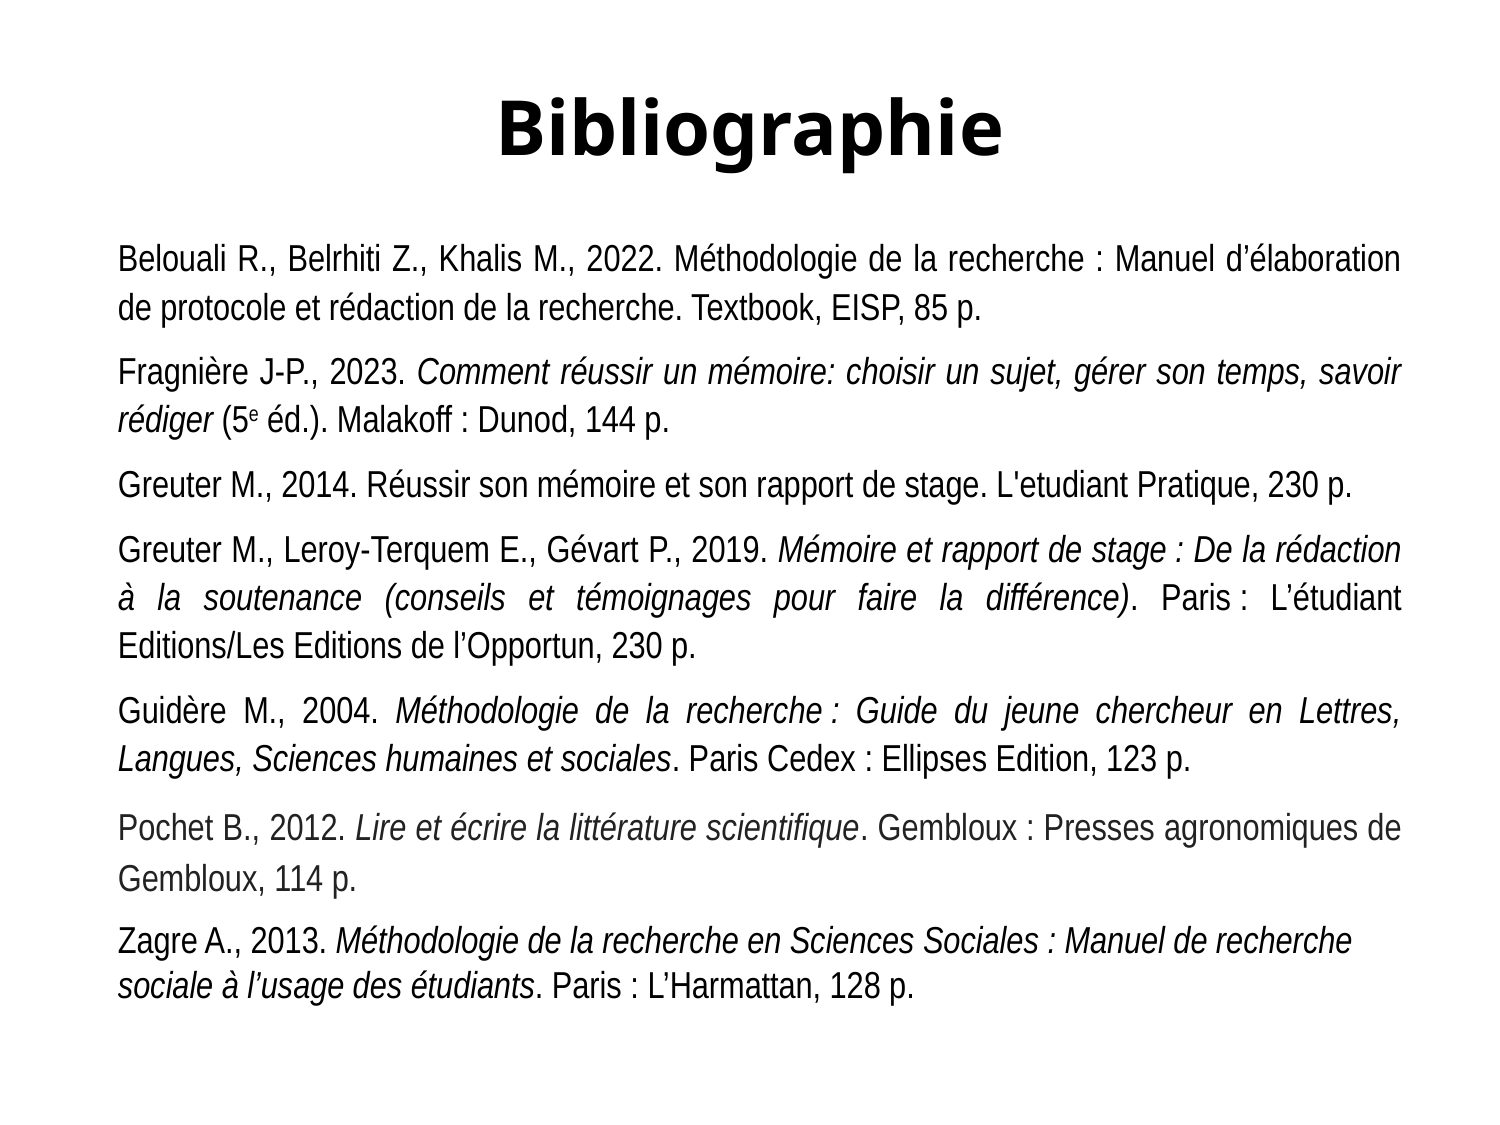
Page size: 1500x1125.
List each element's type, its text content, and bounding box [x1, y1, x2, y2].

title Bibliographie [103, 81, 1397, 180]
text_box Belouali R., Belrhiti Z., Khalis M., 2022. Méthodologie de la recherche : Manuel d’élaboration de protocole et rédaction de la recherche. Textbook, EISP, 85 p. Fragnière J-P., 2023. Comment réussir un mémoire: choisir un sujet, gérer son temps, savoir rédiger (5e éd.). Malakoff : Dunod, 144 p. Greuter M., 2014. Réussir son mémoire et son rapport de stage. L'etudiant Pratique, 230 p. Greuter M., Leroy-Terquem E., Gévart P., 2019. Mémoire et rapport de stage : De la rédaction à la soutenance (conseils et témoignages pour faire la différence). Paris : L’étudiant Editions/Les Editions de l’Opportun, 230 p. Guidère M., 2004. Méthodologie de la recherche : Guide du jeune chercheur en Lettres, Langues, Sciences humaines et sociales. Paris Cedex : Ellipses Edition, 123 p. Pochet B., 2012. Lire et écrire la littérature scientifique. Gembloux : Presses agronomiques de Gembloux, 114 p. Zagre A., 2013. Méthodologie de la recherche en Sciences Sociales : Manuel de recherche sociale à l’usage des étudiants. Paris : L’Harmattan, 128 p. [103, 223, 1417, 1014]
